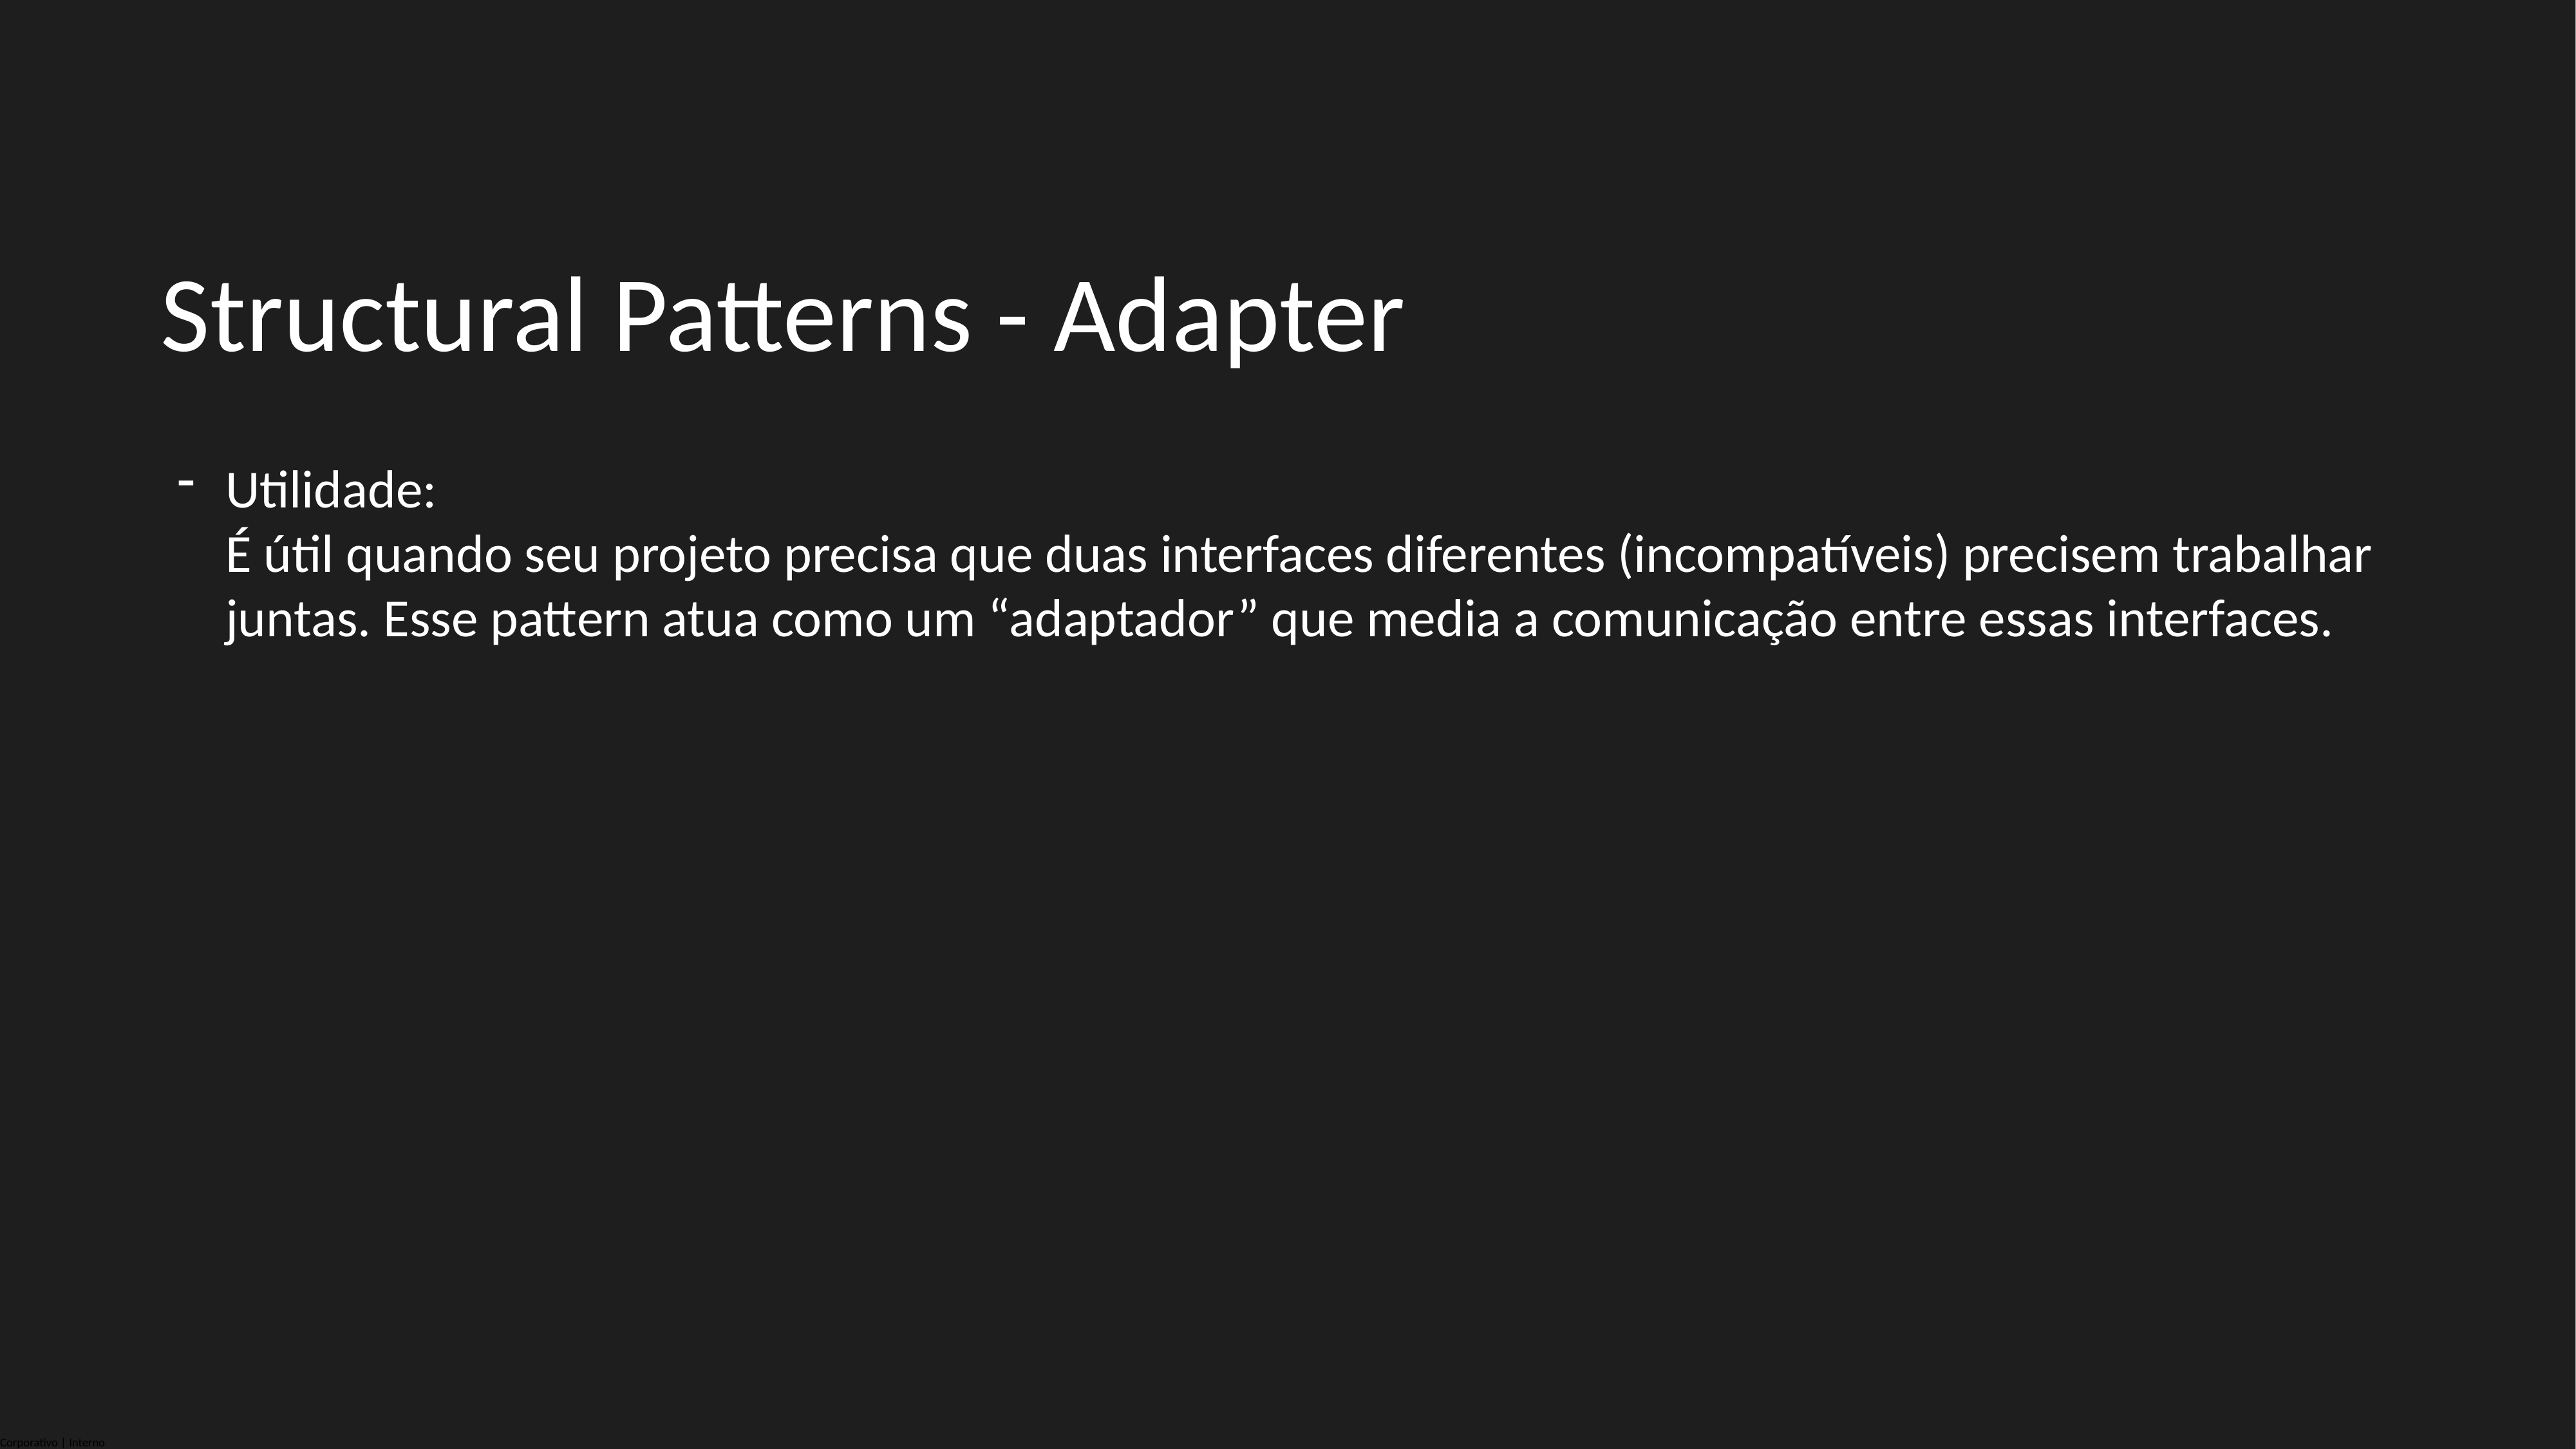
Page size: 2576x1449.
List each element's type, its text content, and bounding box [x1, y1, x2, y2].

text_box [161, 438, 1095, 1139]
text_box Utilidade: É útil quando seu projeto precisa que duas interfaces diferentes (incompatíveis) precisem trabalhar juntas. Esse pattern atua como um “adaptador” que media a comunicação entre essas interfaces. [176, 454, 2429, 1155]
text_box Structural Patterns - Adapter [161, 244, 2272, 433]
